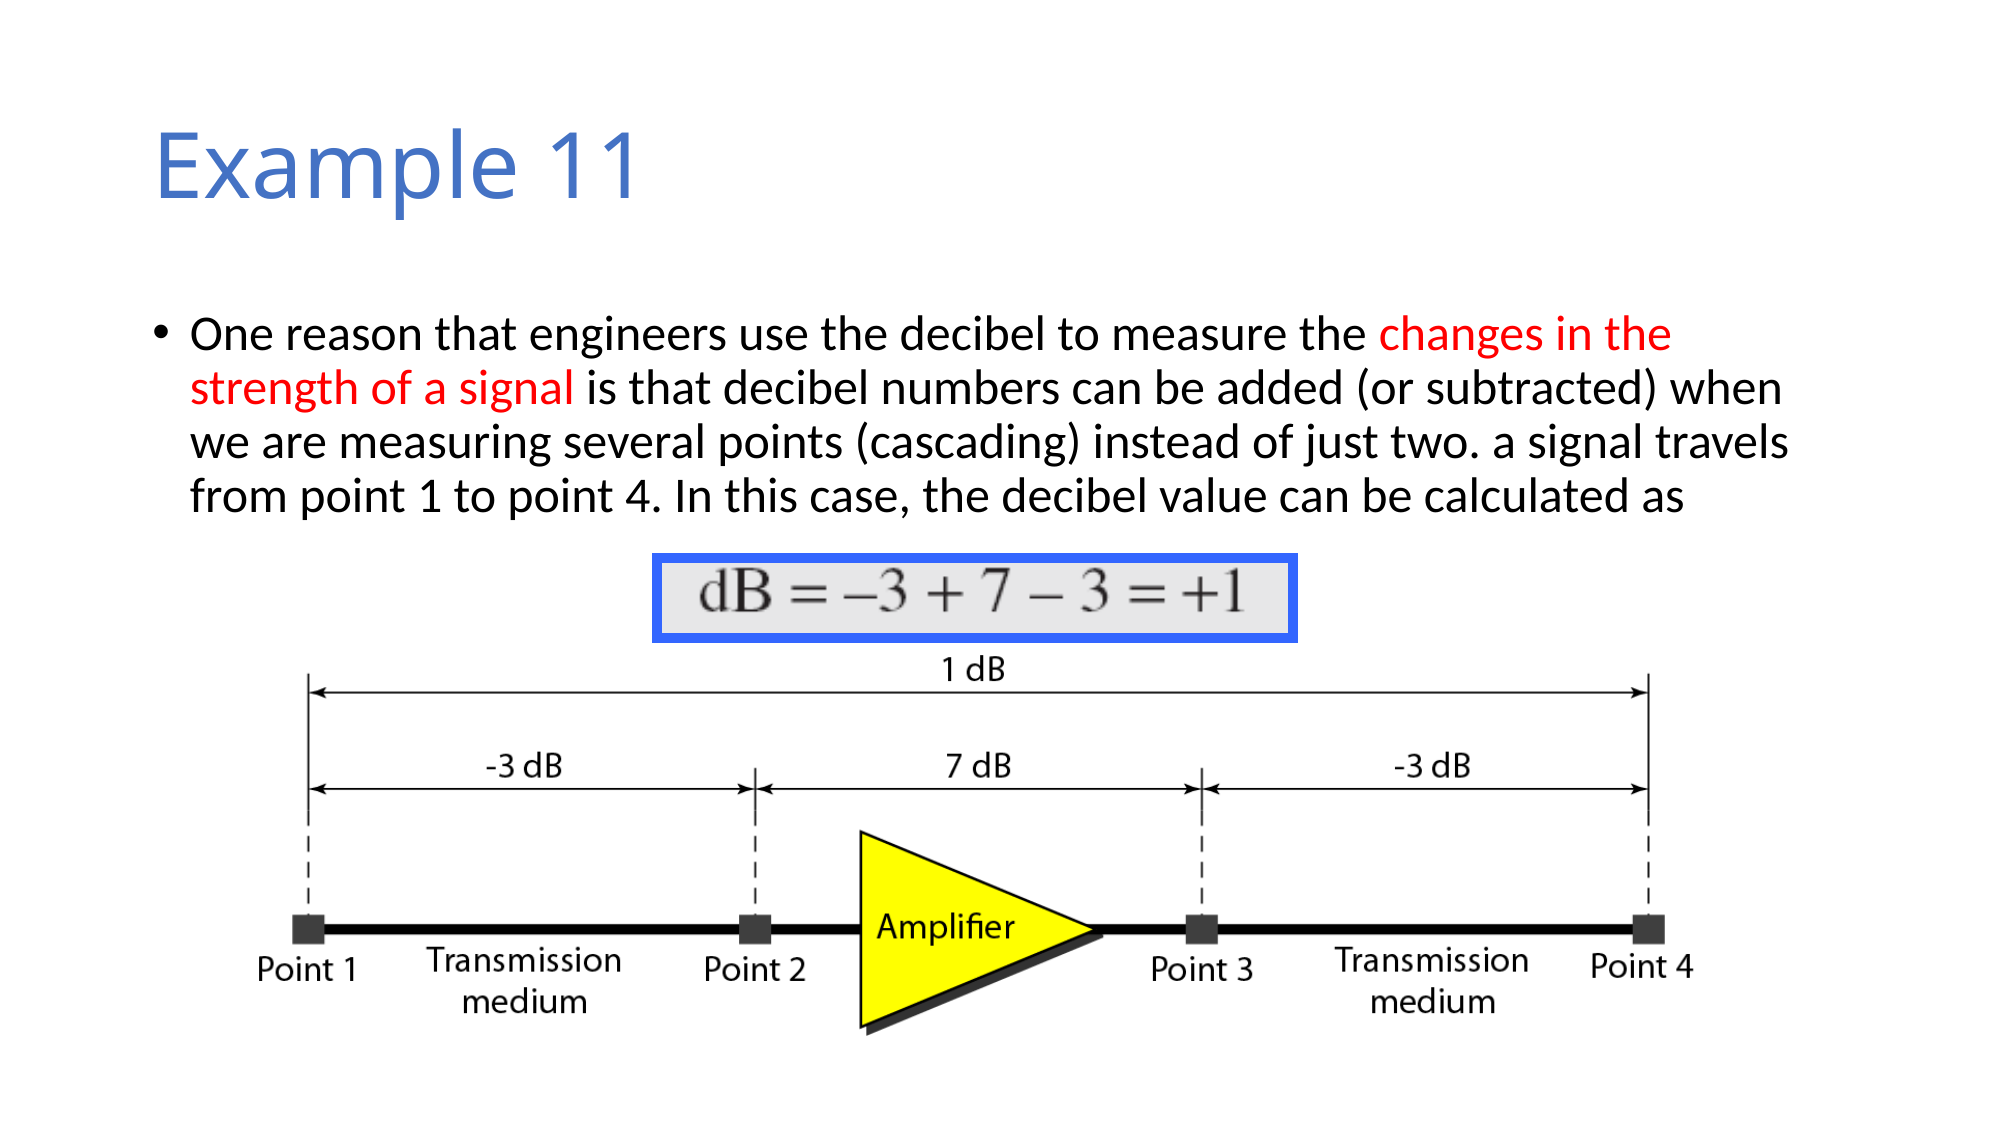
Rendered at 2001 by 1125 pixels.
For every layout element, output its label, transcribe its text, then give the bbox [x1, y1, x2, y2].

picture [661, 562, 1289, 634]
picture [256, 651, 1695, 1036]
list One reason that engineers use the decibel to measure the changes in the strength of a signal is that decibel numbers can be added (or subtracted) when we are measuring several points (cascading) instead of just two. a signal travels from point 1 to point 4. In this case, the decibel value can be calculated as [137, 299, 1863, 544]
title Example 11 [137, 59, 1863, 278]
